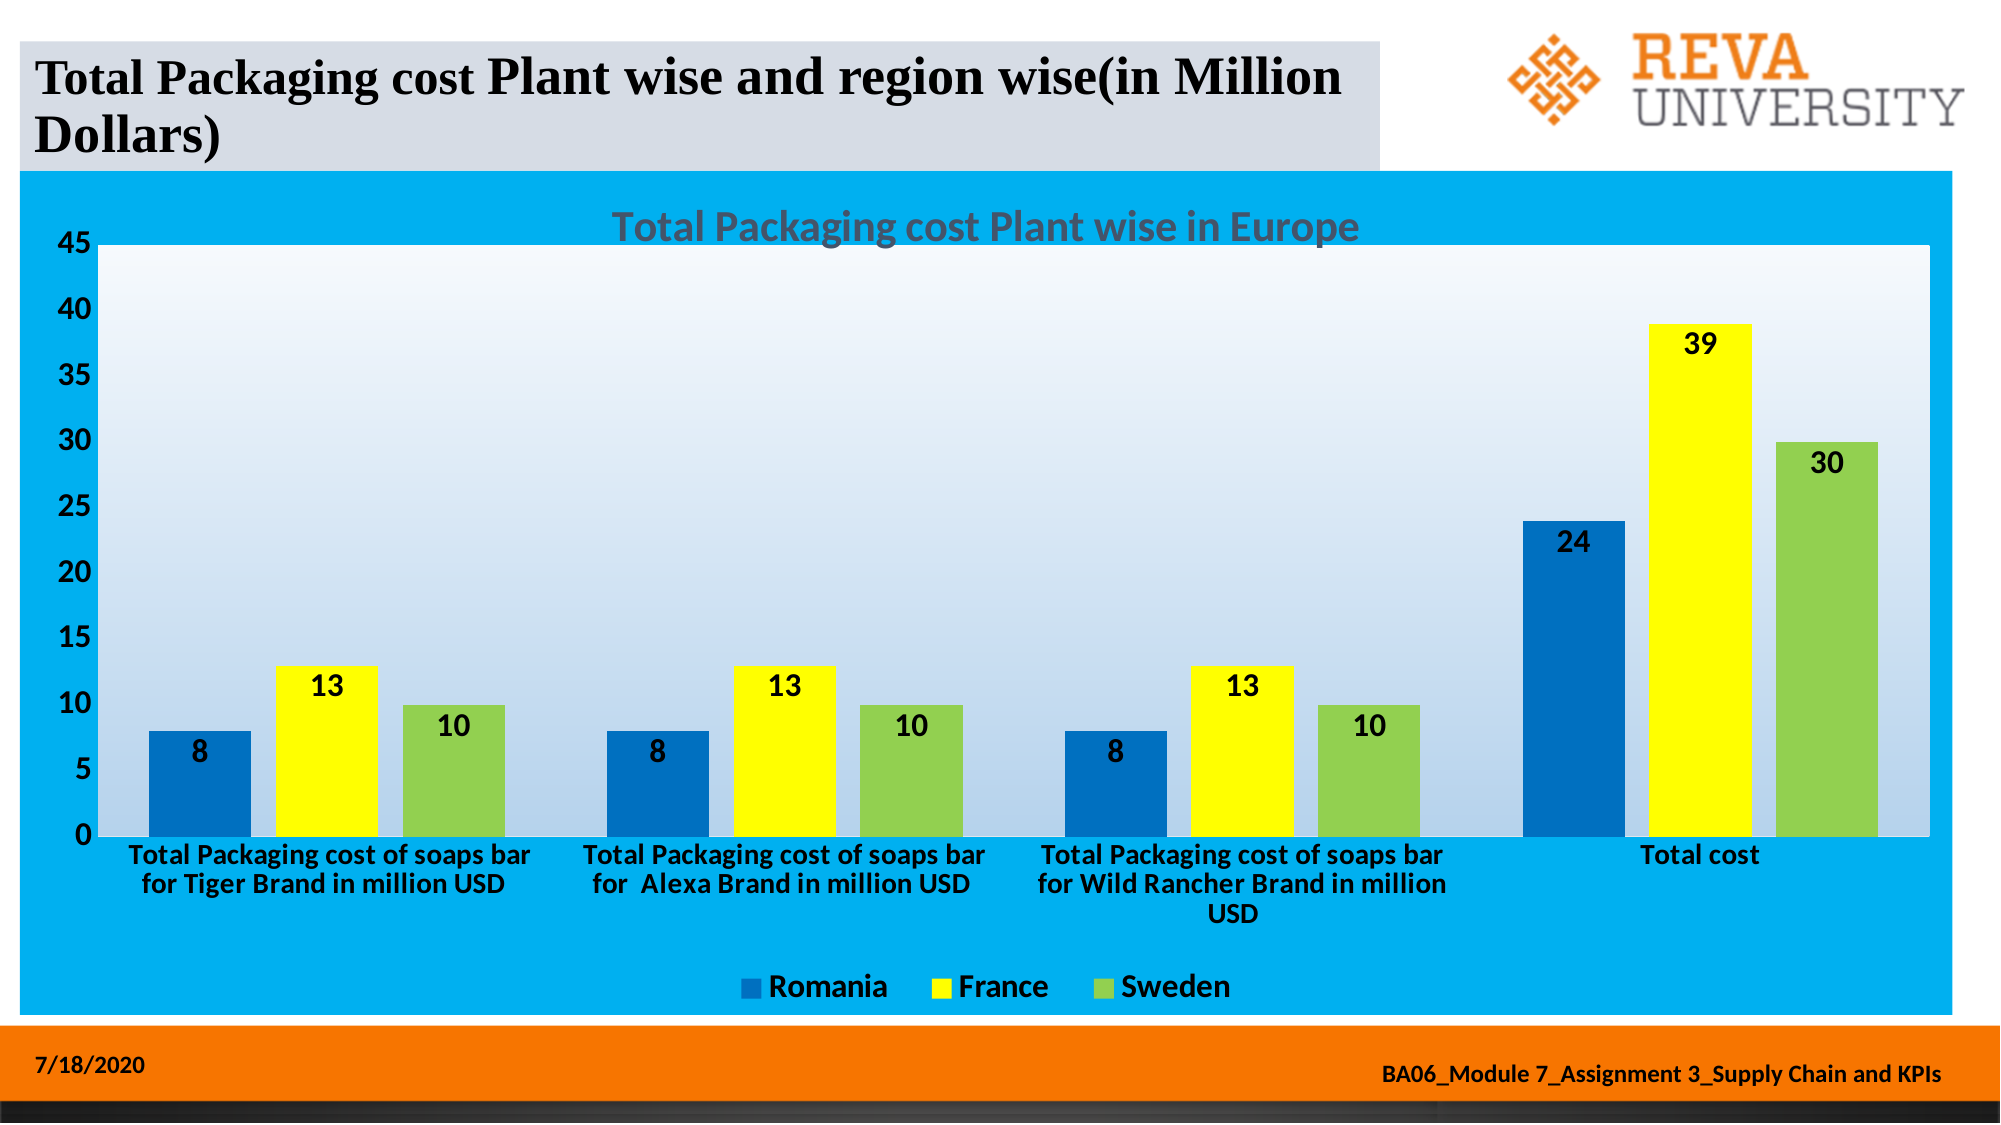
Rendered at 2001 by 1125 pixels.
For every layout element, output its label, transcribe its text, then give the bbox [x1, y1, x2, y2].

title Total Packaging cost Plant wise and region wise(in Million Dollars) [19, 41, 1380, 170]
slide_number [19, 1033, 470, 1093]
footer BA06_Module 7_Assignment 3_Supply Chain and KPIs [1325, 1042, 2000, 1103]
picture [1507, 15, 1988, 144]
chart [19, 170, 1953, 1015]
picture [0, 1013, 2000, 1123]
